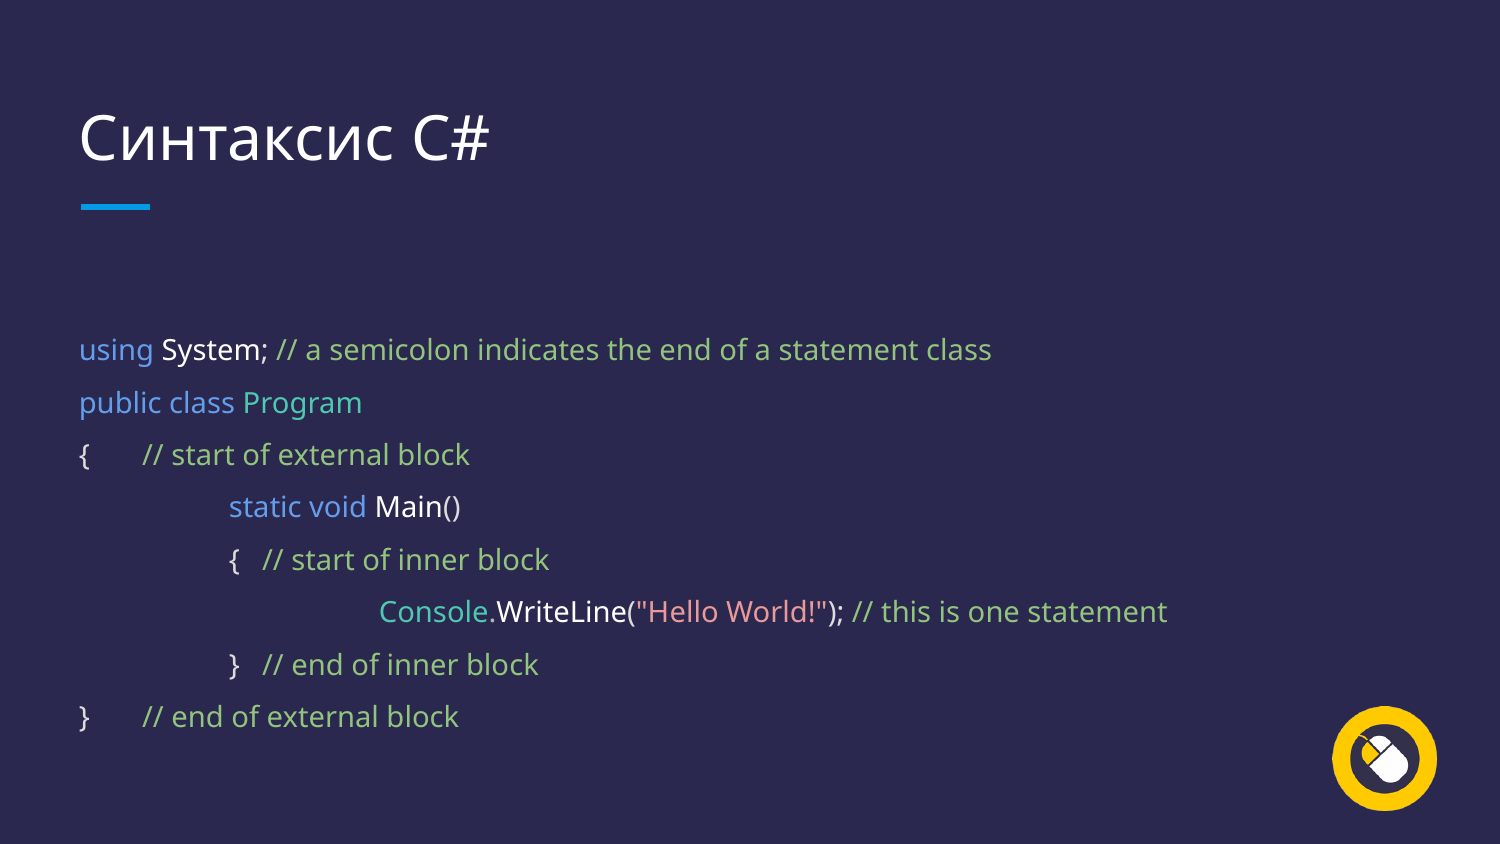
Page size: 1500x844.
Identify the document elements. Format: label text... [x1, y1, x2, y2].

picture [1332, 706, 1437, 811]
list using System; // a semicolon indicates the end of a statement class public class Program { // start of external block static void Main() { // start of inner block Console.WriteLine("Hello World!"); // this is one statement } // end of inner block } // end of external block [63, 203, 1437, 844]
title Синтаксис C# [63, 75, 1437, 188]
